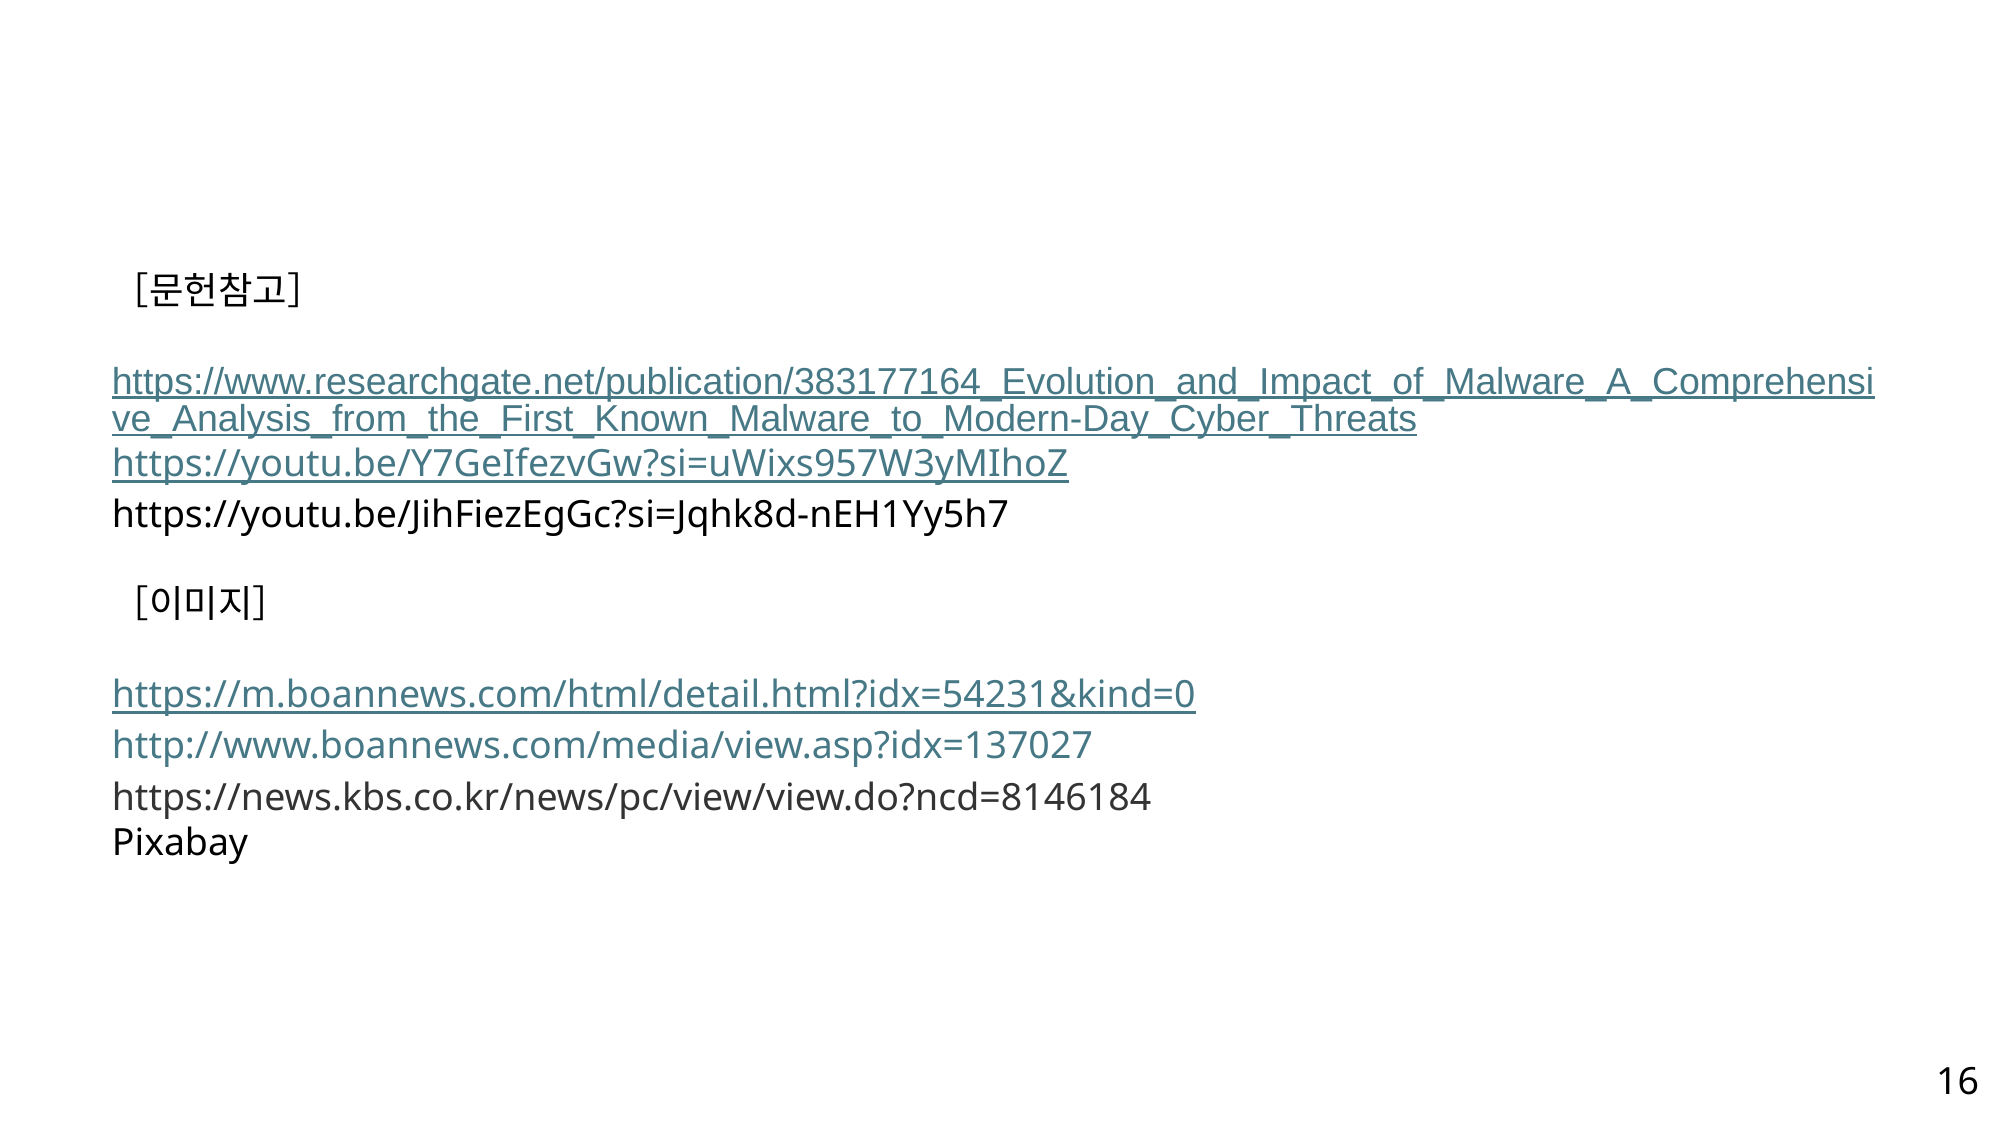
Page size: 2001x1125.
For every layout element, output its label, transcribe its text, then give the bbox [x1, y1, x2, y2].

text_box ［문헌참고］ https://www.researchgate.net/publication/383177164_Evolution_and_Impact_of_Malware_A_Comprehensive_Analysis_from_the_First_Known_Malware_to_Modern-Day_Cyber_Threats https://youtu.be/Y7GeIfezvGw?si=uWixs957W3yMIhoZ https://youtu.be/JihFiezEgGc?si=Jqhk8d-nEH1Yy5h7 ［이미지］ https://m.boannews.com/html/detail.html?idx=54231&kind=0 http://www.boannews.com/media/view.asp?idx=137027 https://news.kbs.co.kr/news/pc/view/view.do?ncd=8146184 Pixabay [97, 259, 1903, 833]
text_box 16 [1921, 1049, 1994, 1110]
